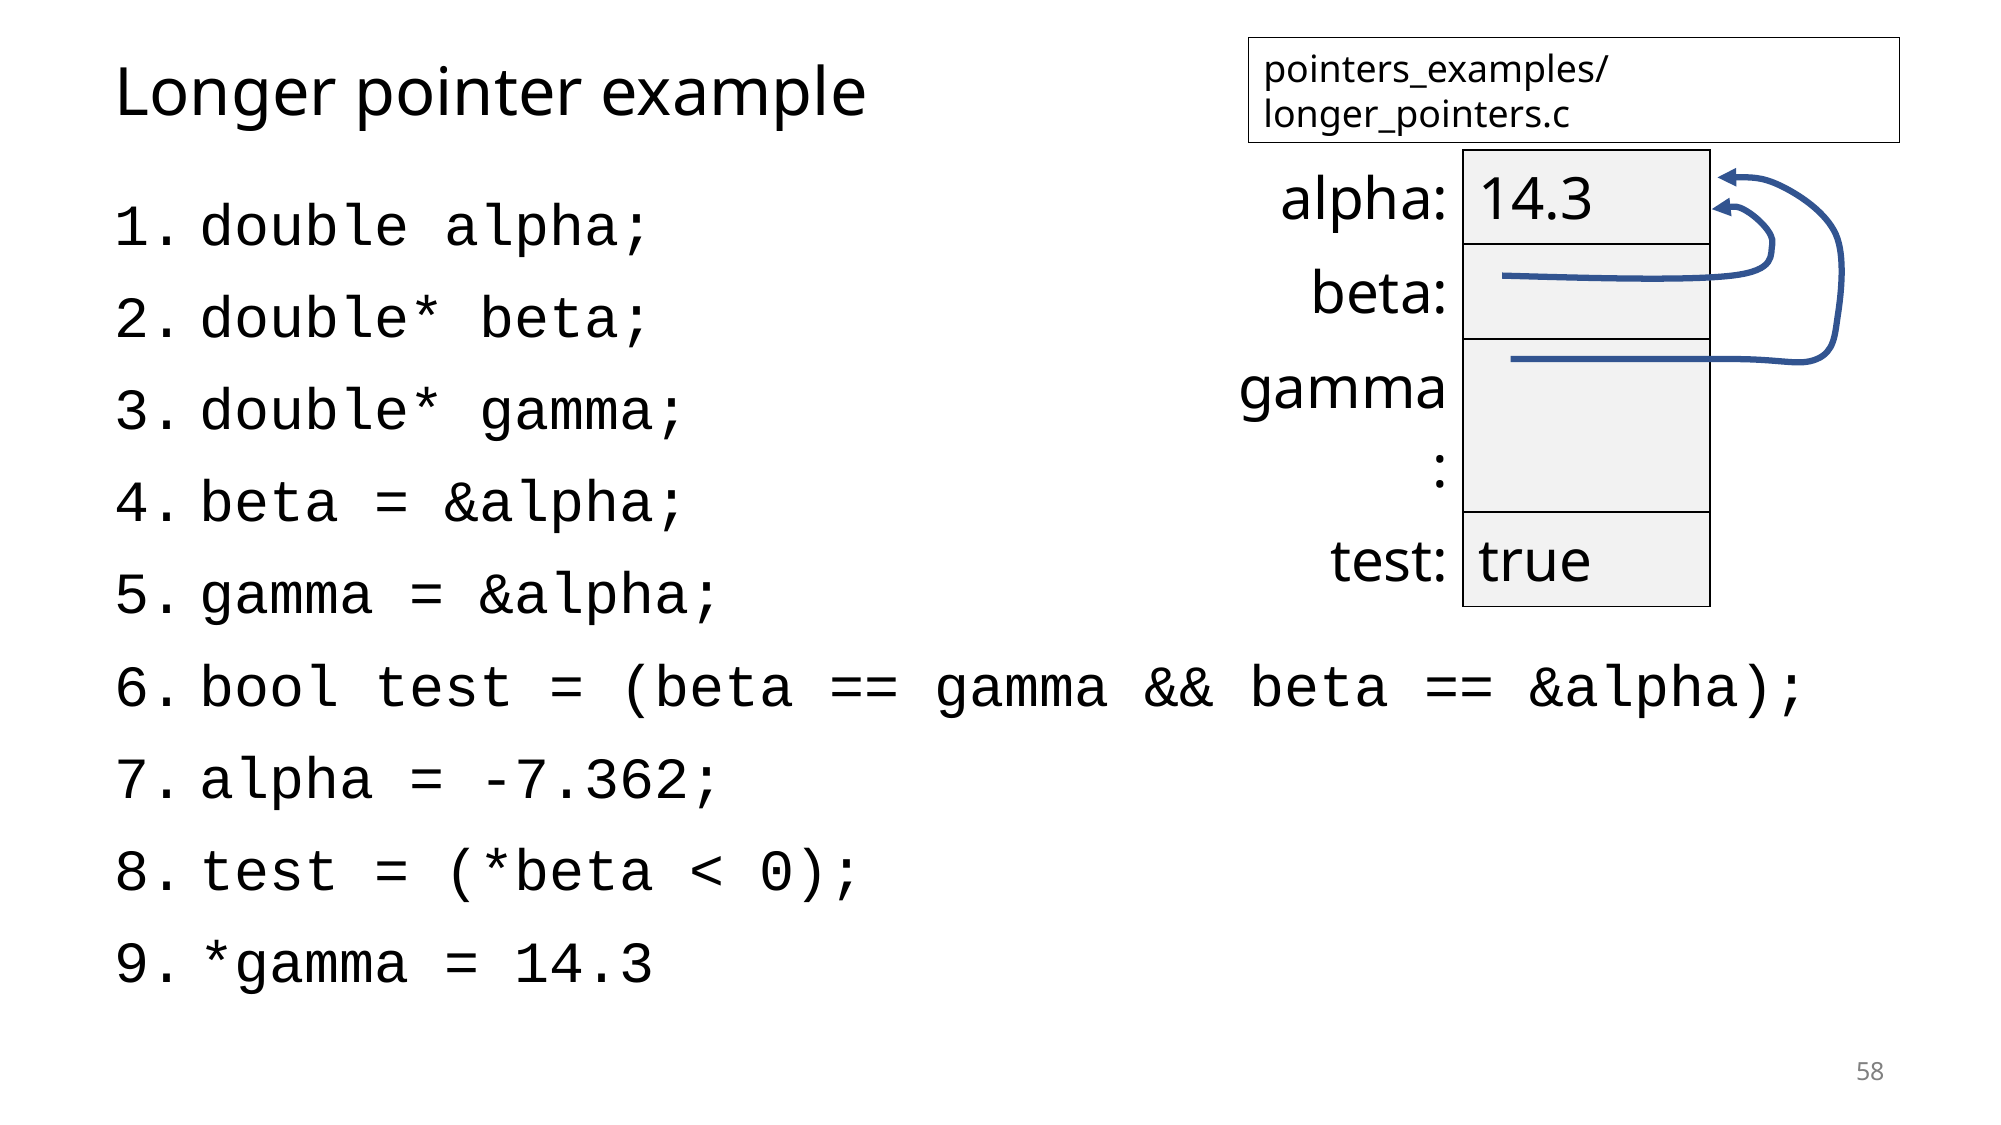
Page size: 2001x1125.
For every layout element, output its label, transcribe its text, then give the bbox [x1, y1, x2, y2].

list double alpha; double* beta; double* gamma; beta = &alpha; gamma = &alpha; bool test = (beta == gamma && beta == &alpha); alpha = -7.362; test = (*beta < 0); *gamma = 14.3 [99, 187, 1900, 1013]
table_cell beta: [1217, 244, 1462, 339]
table_cell test: [1217, 512, 1462, 606]
table_cell [1464, 245, 1599, 338]
title Longer pointer example [99, 37, 1900, 150]
text_box pointers_examples/longer_pointers.c [1248, 37, 1900, 143]
table_cell true [1464, 513, 1709, 606]
table_header alpha: [1217, 150, 1462, 244]
table_cell [1464, 340, 1709, 511]
slide_number 58 [1749, 1042, 1900, 1103]
text_box [1510, 171, 1843, 364]
table_header 14.3 [1464, 151, 1709, 243]
text_box [1502, 224, 1663, 280]
table_cell gamma: [1217, 339, 1462, 512]
